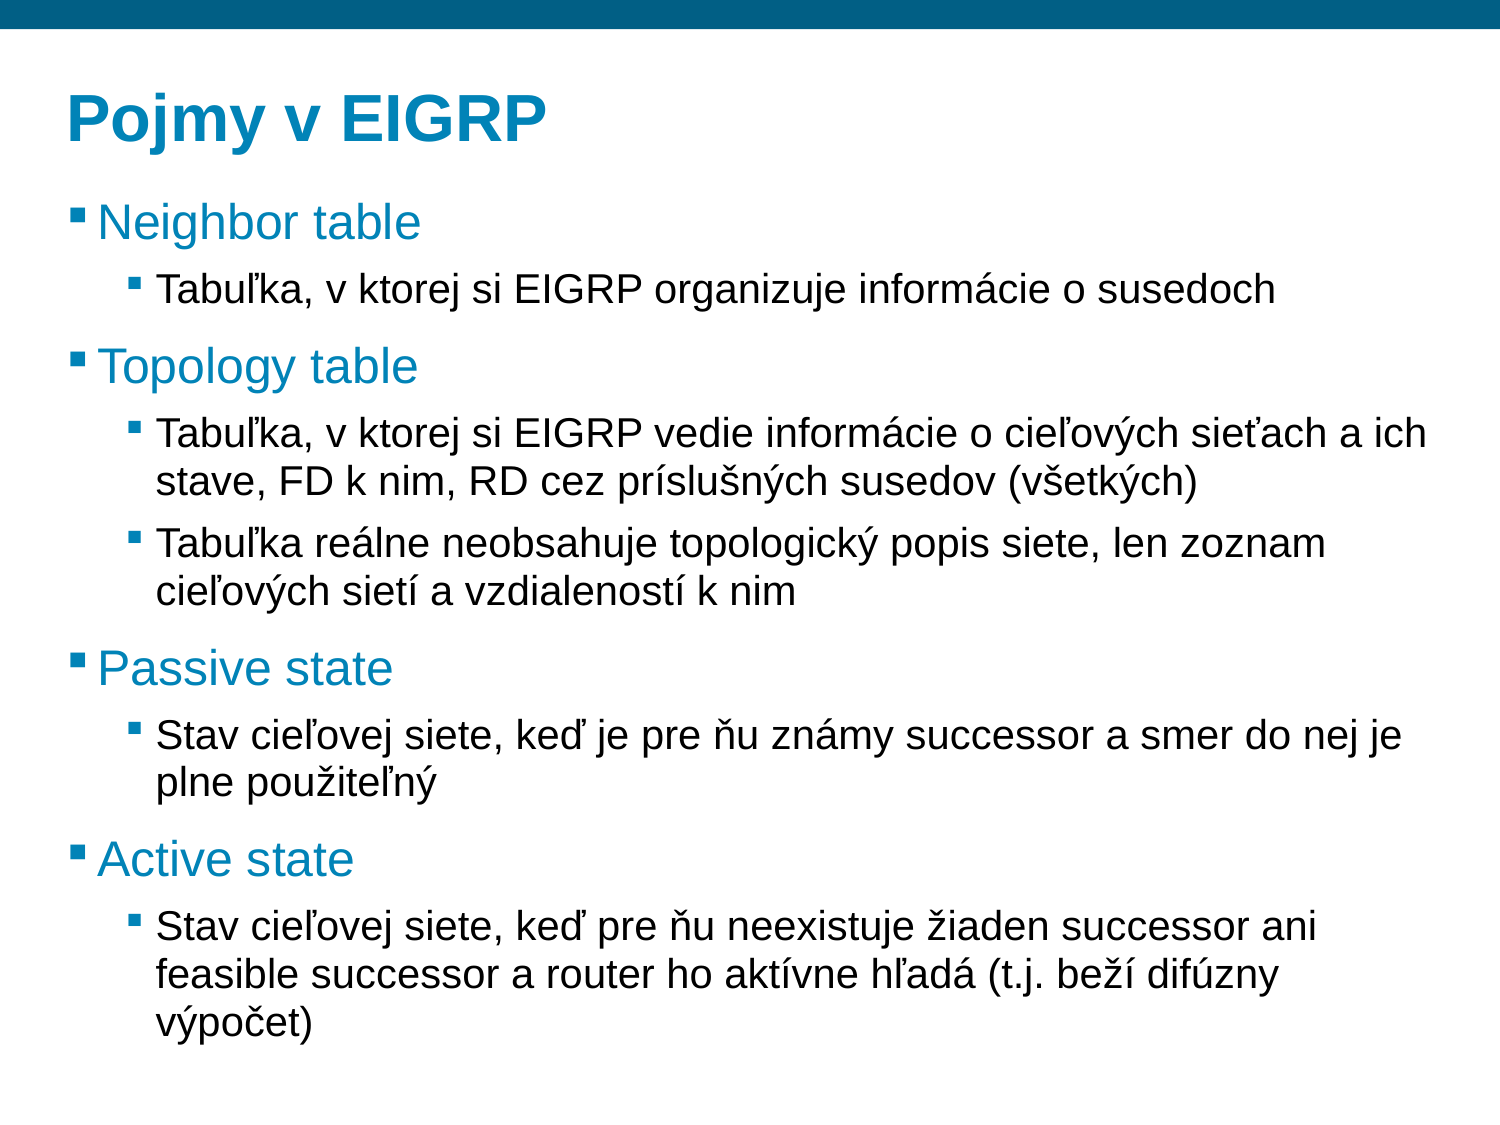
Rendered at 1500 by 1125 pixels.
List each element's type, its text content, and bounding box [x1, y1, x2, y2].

list Neighbor table Tabuľka, v ktorej si EIGRP organizuje informácie o susedoch Topology table Tabuľka, v ktorej si EIGRP vedie informácie o cieľových sieťach a ich stave, FD k nim, RD cez príslušných susedov (všetkých) Tabuľka reálne neobsahuje topologický popis siete, len zoznam cieľových sietí a vzdialeností k nim Passive state Stav cieľovej siete, keď je pre ňu známy successor a smer do nej je plne použiteľný Active state Stav cieľovej siete, keď pre ňu neexistuje žiaden successor ani feasible successor a router ho aktívne hľadá (t.j. beží difúzny výpočet) [53, 187, 1459, 1075]
title Pojmy v EIGRP [53, 50, 1447, 163]
